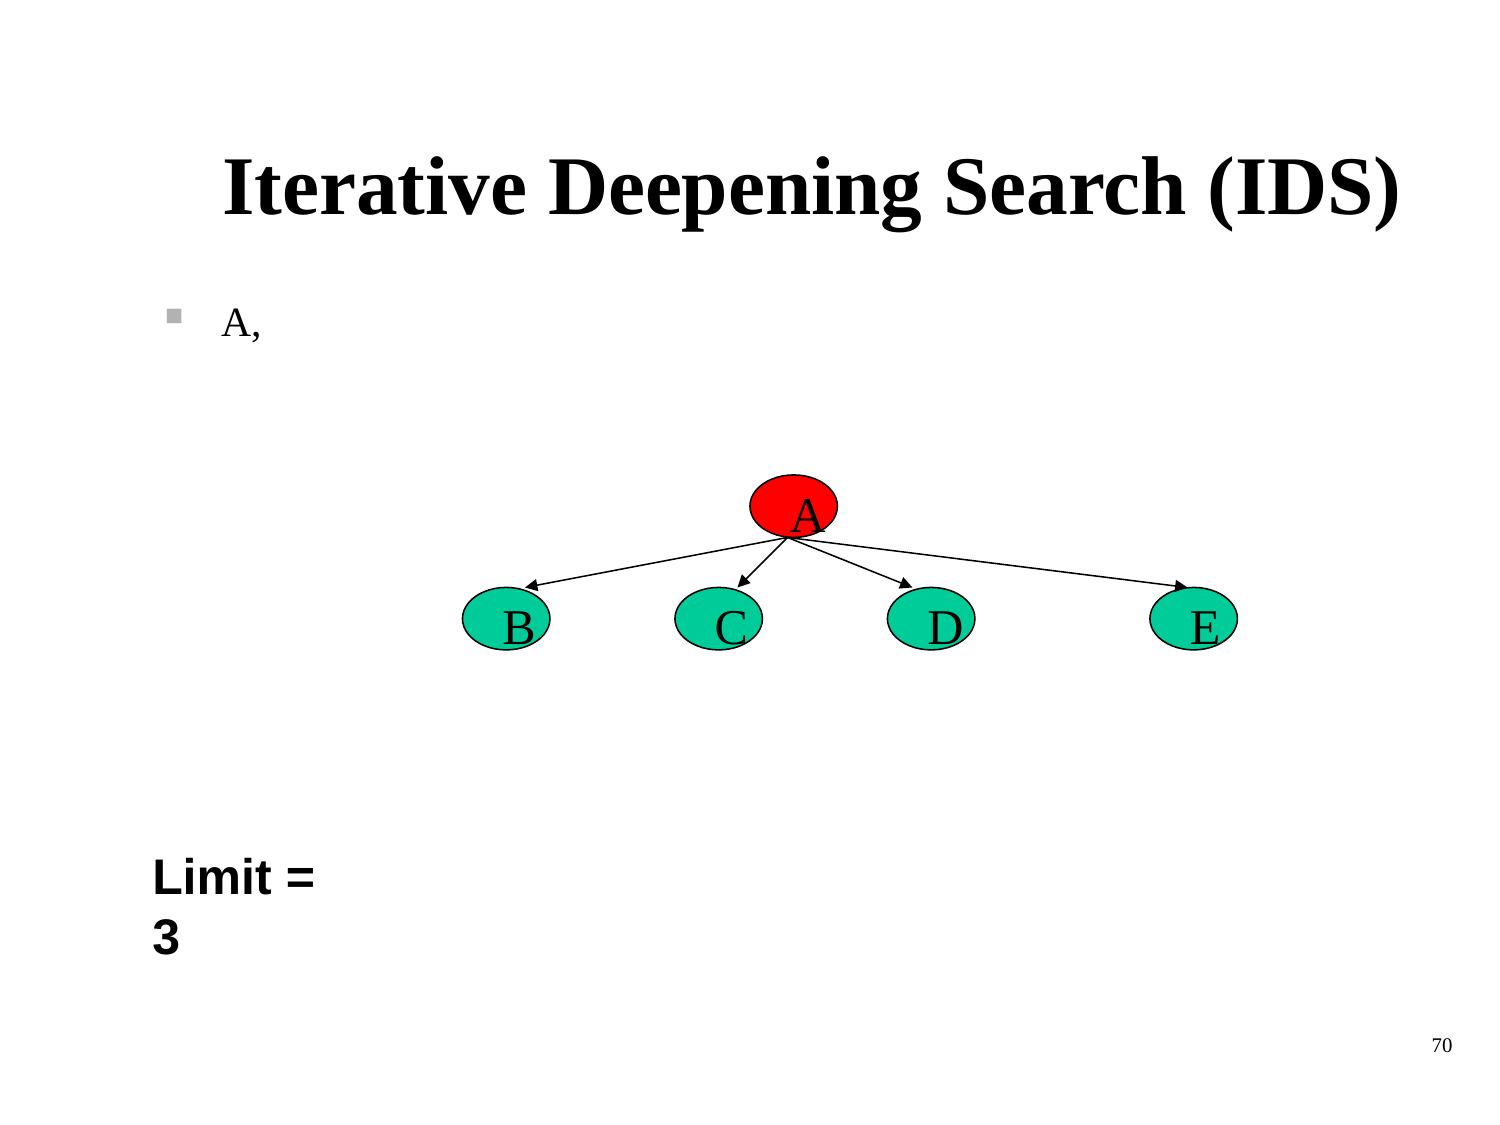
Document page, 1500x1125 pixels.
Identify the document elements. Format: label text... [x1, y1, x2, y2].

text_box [749, 474, 838, 538]
text_box [808, 546, 911, 585]
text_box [674, 587, 763, 651]
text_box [462, 587, 551, 651]
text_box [1149, 587, 1238, 651]
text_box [887, 587, 976, 651]
text_box [528, 544, 749, 585]
text_box A, [149, 287, 1425, 425]
text_box [1175, 579, 1184, 585]
text_box [738, 546, 780, 585]
slide_number 70 [1154, 1023, 1468, 1100]
text_box Limit = 3 [137, 837, 338, 973]
title Iterative Deepening Search (IDS) [174, 87, 1451, 276]
